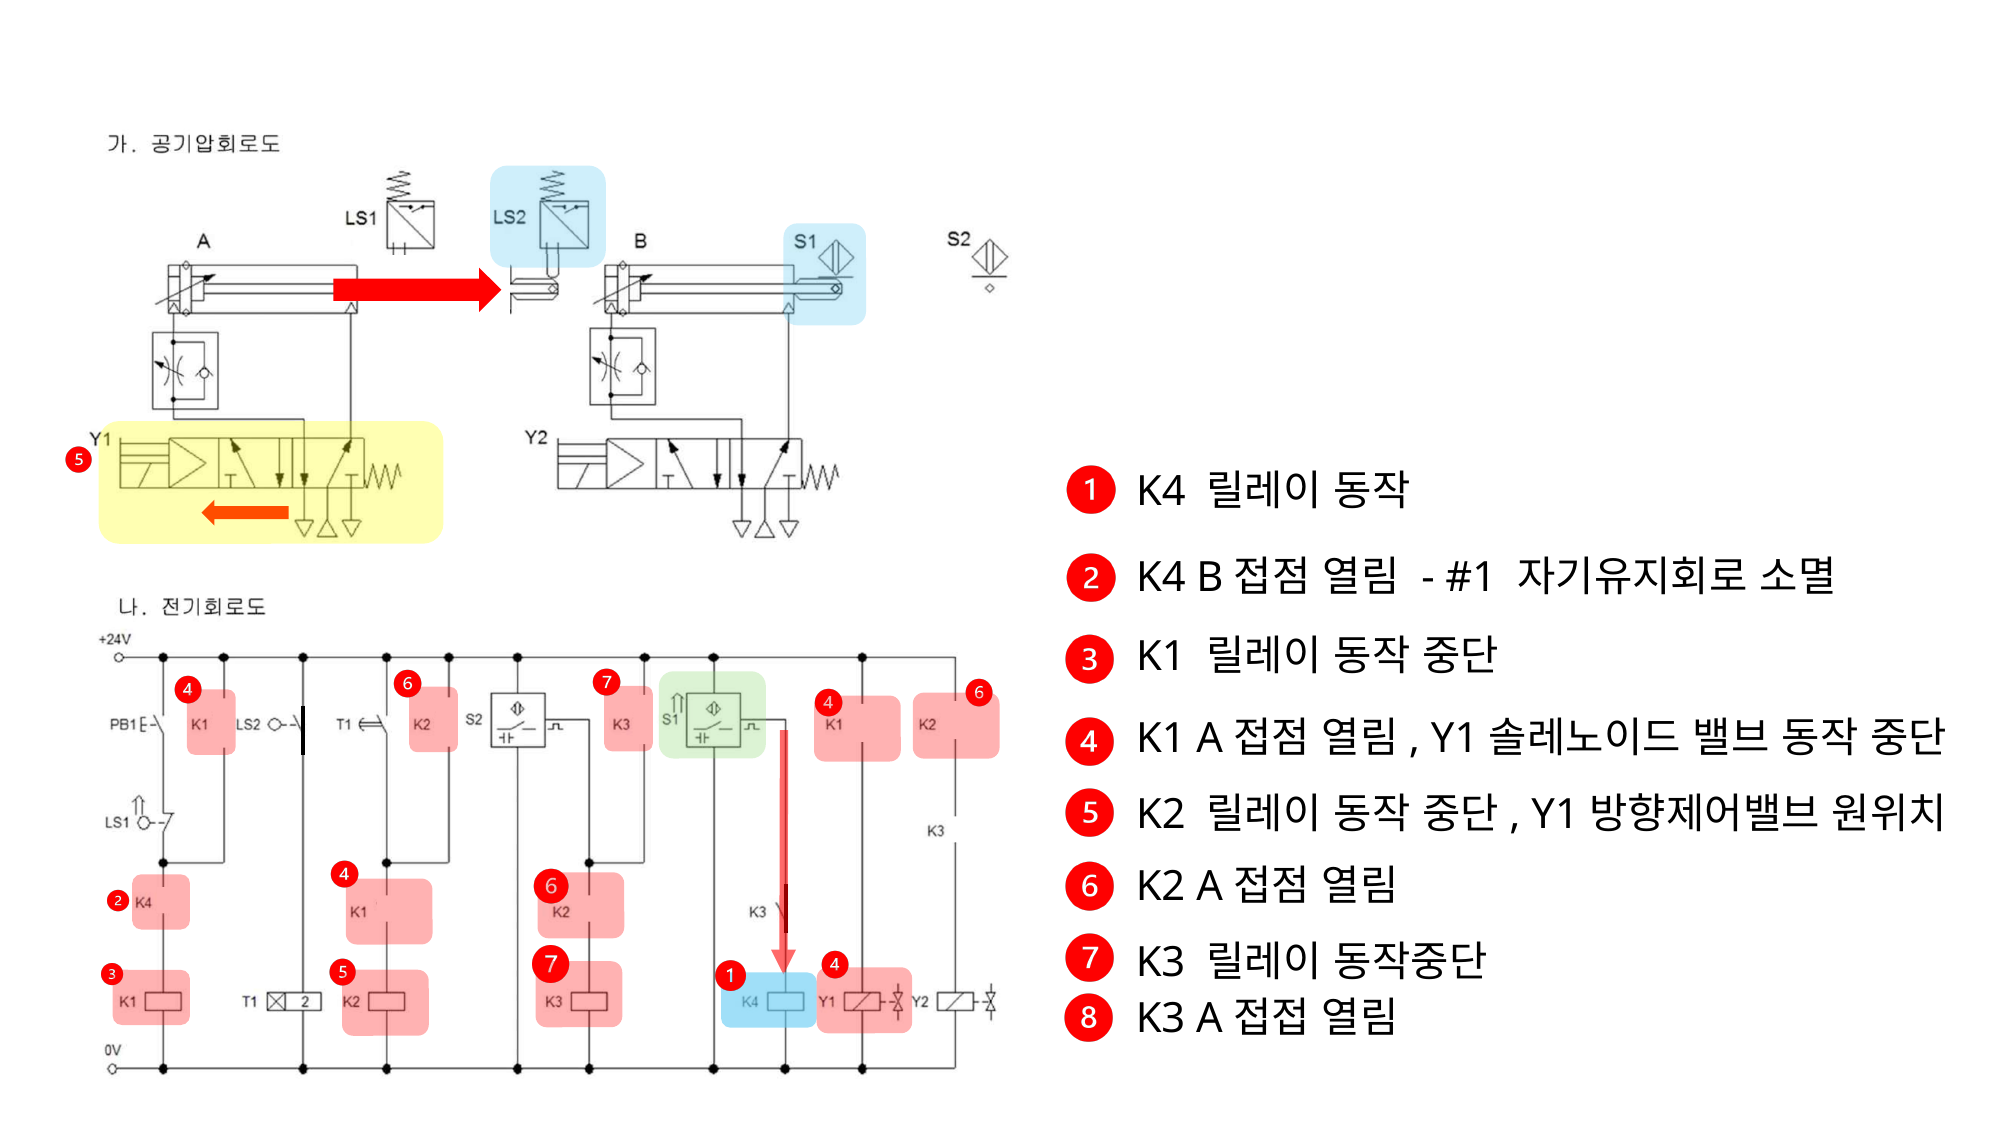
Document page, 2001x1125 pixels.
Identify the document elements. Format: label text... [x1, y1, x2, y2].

text_box K1 릴레이 동작 중단 [1121, 621, 1897, 687]
picture [1060, 458, 1122, 521]
picture [82, 589, 1013, 1096]
text_box K4 B접점 열림 - #1 자기유지회로 소멸 [1121, 542, 1983, 608]
picture [1059, 855, 1121, 917]
picture [1059, 628, 1121, 690]
picture [1057, 926, 1121, 1049]
picture [509, 253, 573, 322]
text_box K3 A접접 열림 [1121, 983, 1659, 1048]
picture [1059, 711, 1121, 773]
picture [1060, 546, 1122, 609]
picture [62, 442, 96, 476]
text_box K3 릴레이 동작중단 [1121, 927, 1659, 983]
text_box K2 A접점 열림 [1121, 851, 1659, 917]
text_box K2 릴레이 동작 중단, Y1방향제어밸브 원위치 [1121, 779, 2000, 845]
text_box K4 릴레이 동작 [1121, 456, 2000, 522]
picture [1059, 781, 1121, 844]
text_box K1 A접점 열림, Y1솔레노이드 밸브 동작 중단 [1121, 703, 2000, 769]
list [70, 121, 1026, 563]
